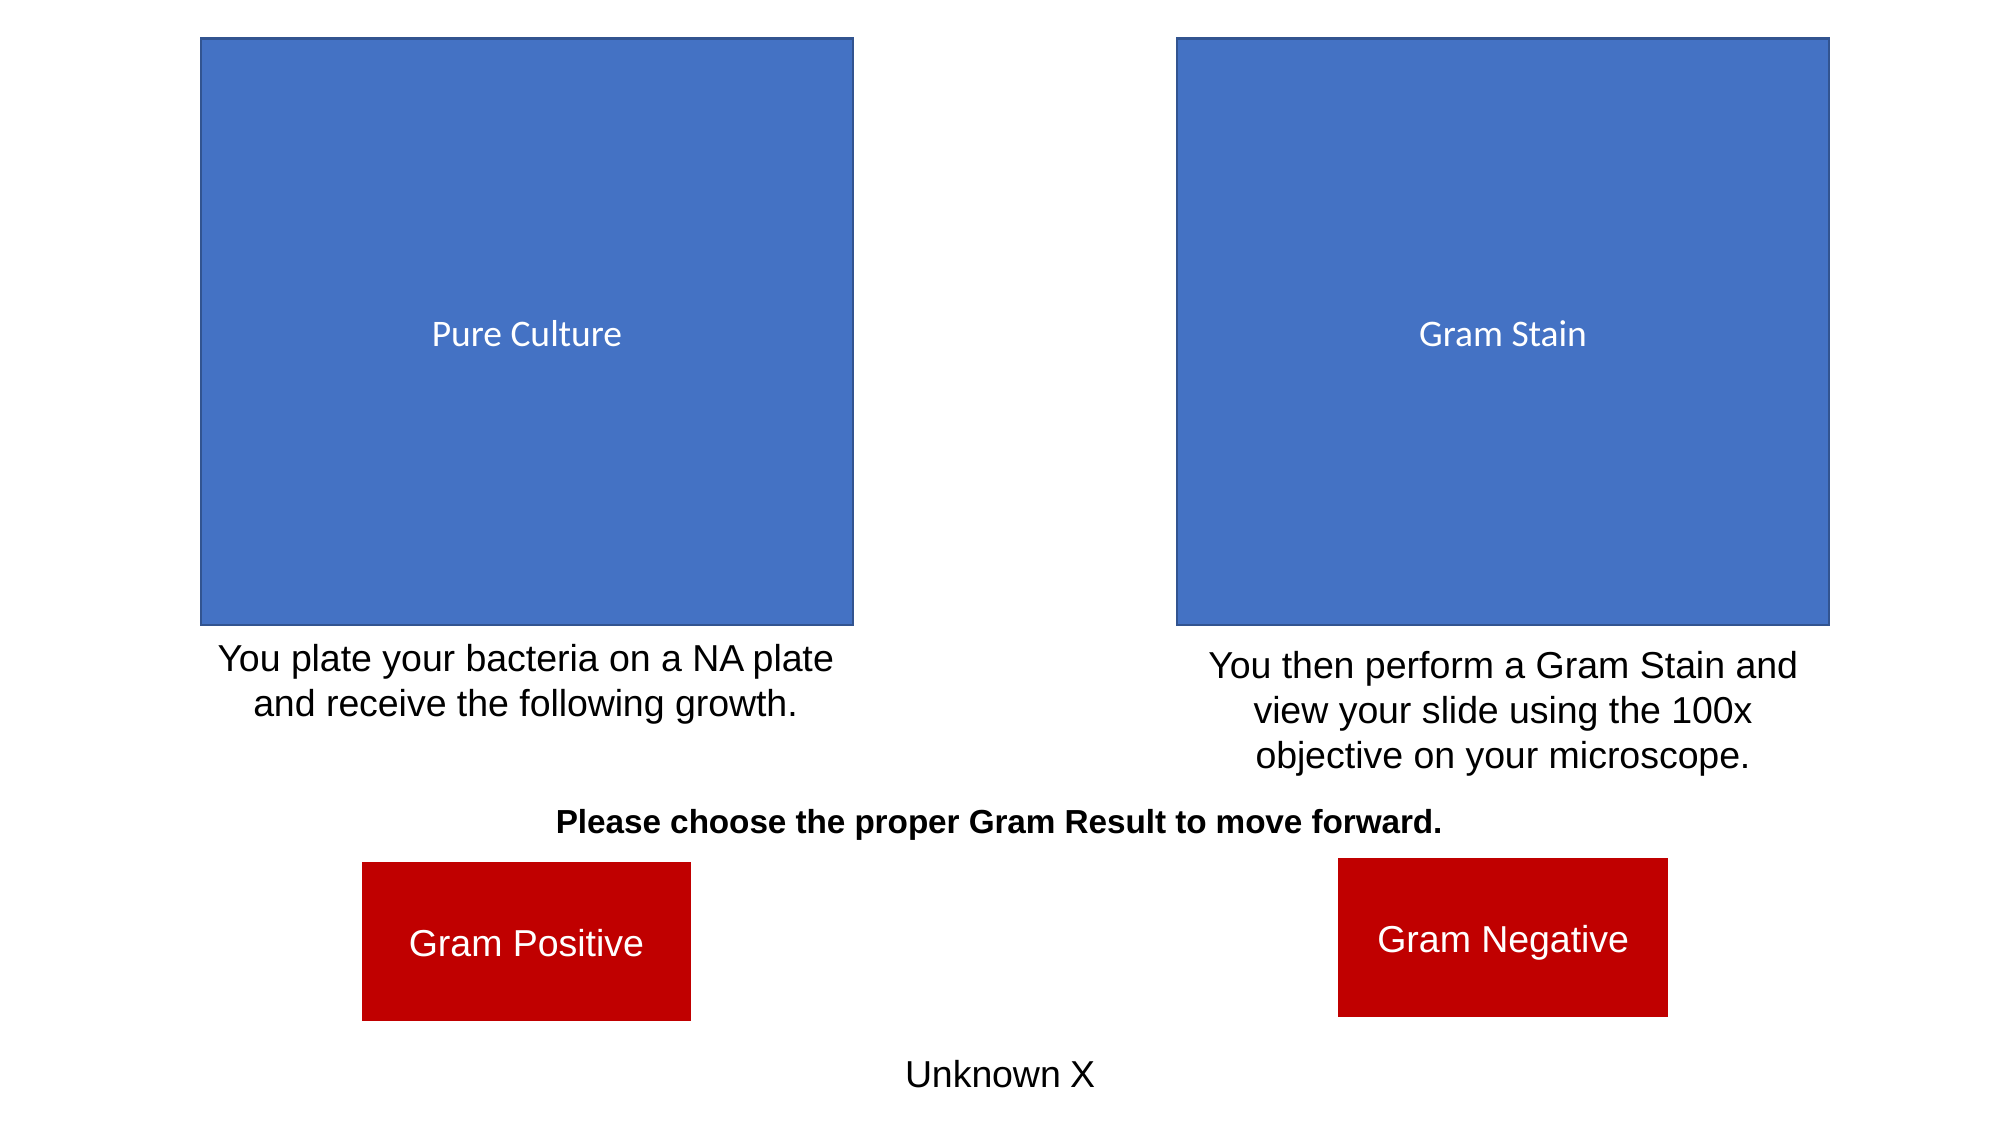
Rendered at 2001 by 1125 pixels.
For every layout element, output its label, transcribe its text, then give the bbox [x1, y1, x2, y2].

text_box Pure Culture [200, 37, 854, 626]
text_box Gram Negative [1338, 858, 1668, 1017]
text_box Gram Stain [1176, 37, 1830, 626]
text_box You plate your bacteria on a NA plate and receive the following growth. [199, 626, 852, 732]
text_box Please choose the proper Gram Result to move forward. [541, 792, 1459, 847]
footer Unknown X [662, 1042, 1338, 1103]
text_box Gram Positive [362, 862, 691, 1021]
text_box You then perform a Gram Stain and view your slide using the 100x objective on your microscope. [1176, 633, 1830, 784]
